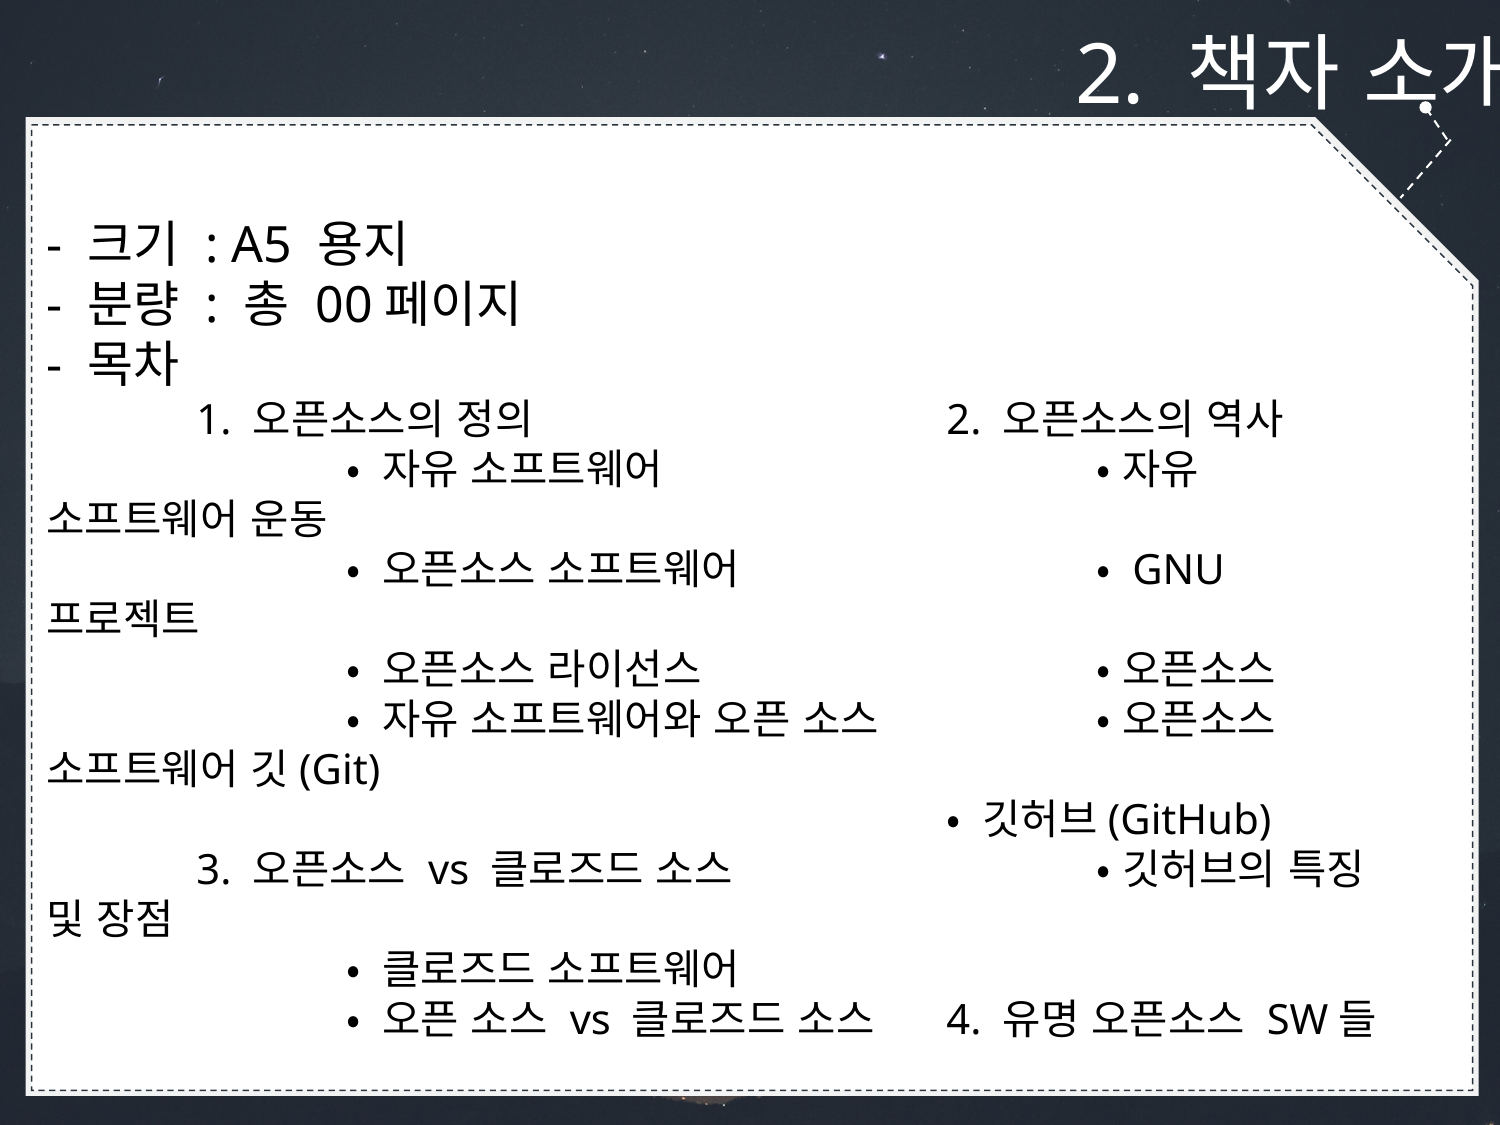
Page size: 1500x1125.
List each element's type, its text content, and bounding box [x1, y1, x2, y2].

text_box - 크기 : A5 용지 - 분량 : 총 00페이지 - 목차 1. 오픈소스의 정의 2. 오픈소스의 역사 • 자유 소프트웨어 • 자유 소프트웨어 운동 • 오픈소스 소프트웨어 • GNU 프로젝트 • 오픈소스 라이선스 • 오픈소스 • 자유 소프트웨어와 오픈 소스 • 오픈소스 소프트웨어 깃(Git) • 깃허브(GitHub) 3. 오픈소스 vs 클로즈드 소스 • 깃허브의 특징 및 장점 • 클로즈드 소프트웨어 • 오픈 소스 vs 클로즈드 소스 4. 유명 오픈소스 SW들 [30, 123, 1474, 1092]
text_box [1400, 107, 1451, 198]
picture [0, 0, 1500, 1125]
text_box 2. 책자 소개 [1060, 13, 1500, 128]
text_box [24, 116, 1480, 1097]
